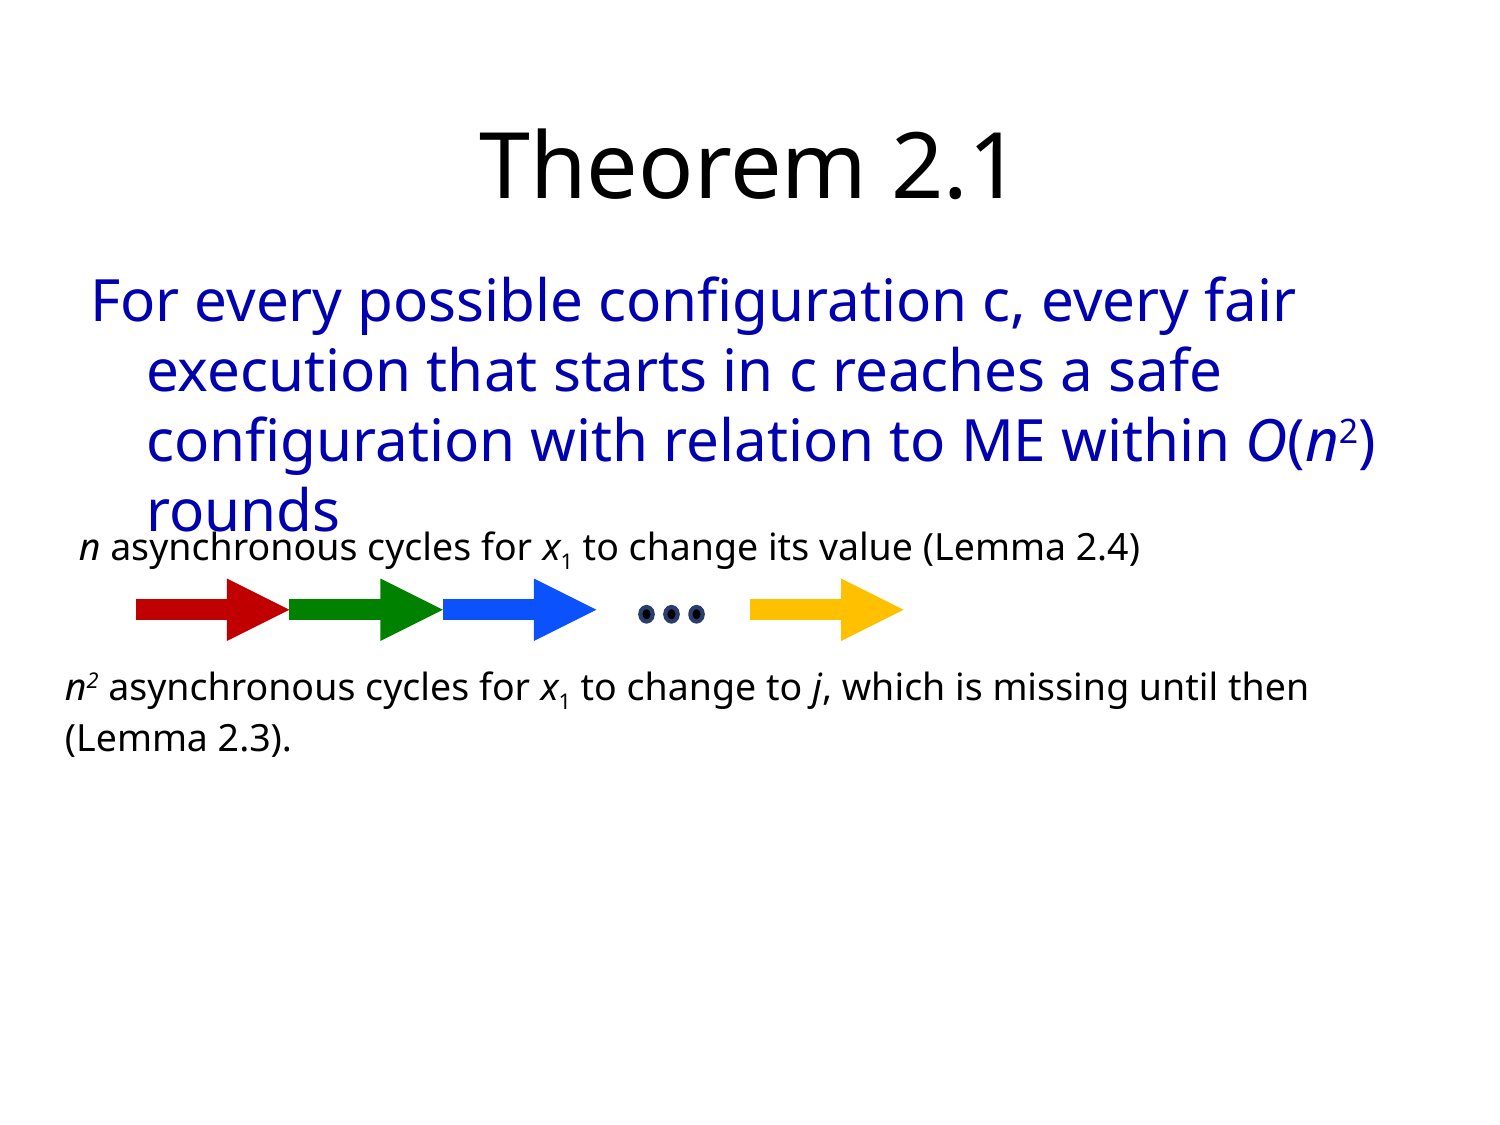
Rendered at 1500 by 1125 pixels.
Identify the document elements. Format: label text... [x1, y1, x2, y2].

text_box n asynchronous cycles for x1 to change its value (Lemma 2.4) [64, 515, 1156, 582]
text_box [639, 606, 703, 622]
text_box n2 asynchronous cycles for x1 to change to j, which is missing until then (Lemma 2.3). [50, 655, 1335, 767]
list For every possible configuration c, every fair execution that starts in c reaches a safe configuration with relation to ME within O(n2) rounds [74, 255, 1426, 481]
title Theorem 2.1 [74, 67, 1426, 255]
